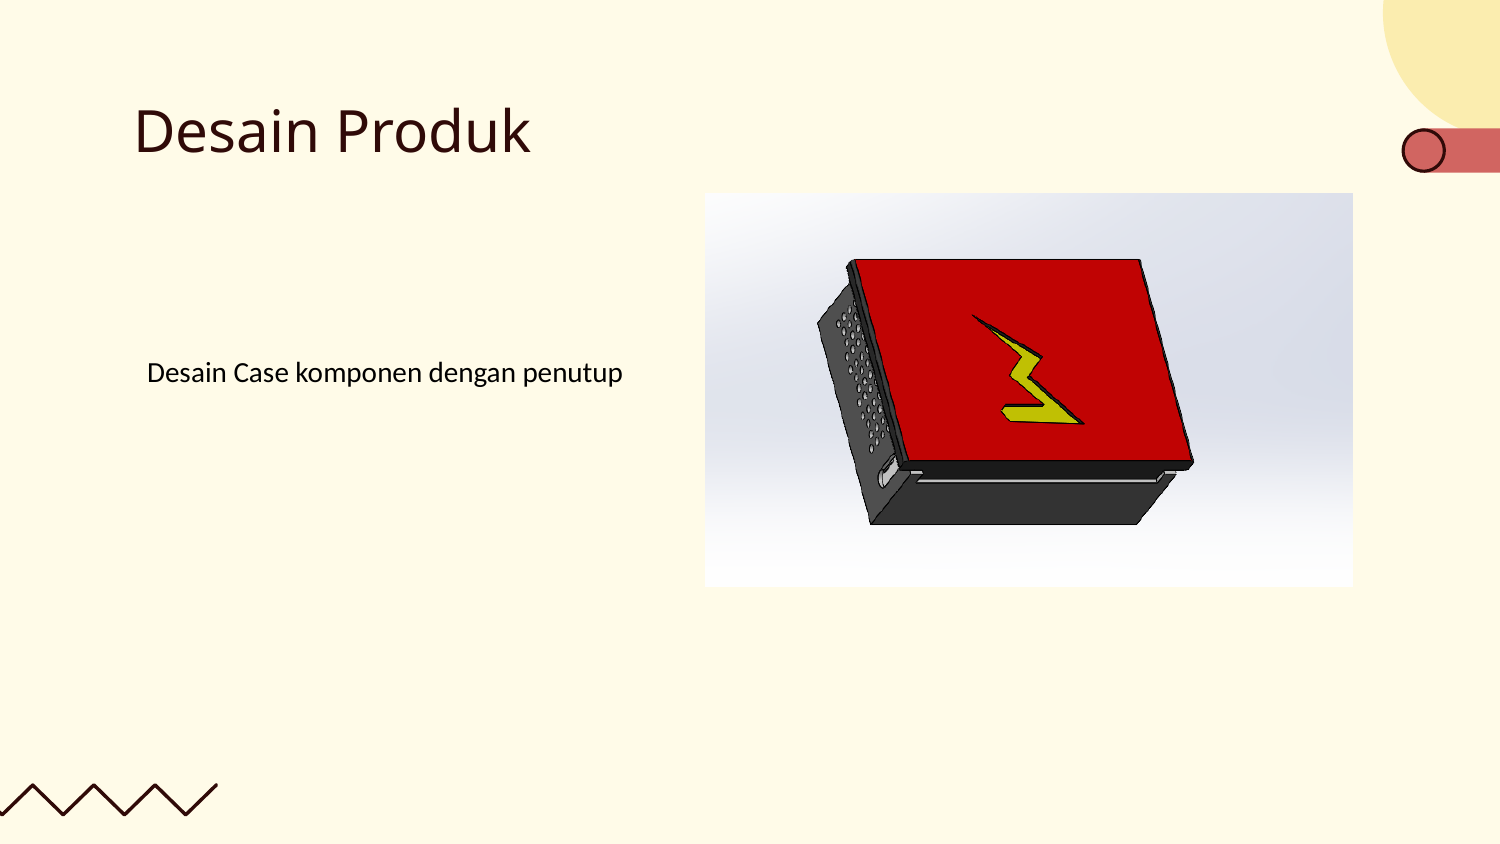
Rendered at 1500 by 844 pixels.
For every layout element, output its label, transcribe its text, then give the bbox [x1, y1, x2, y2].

picture [705, 193, 1353, 587]
text_box Desain Case komponen dengan penutup [132, 176, 1259, 651]
title Desain Produk [118, 79, 1382, 177]
